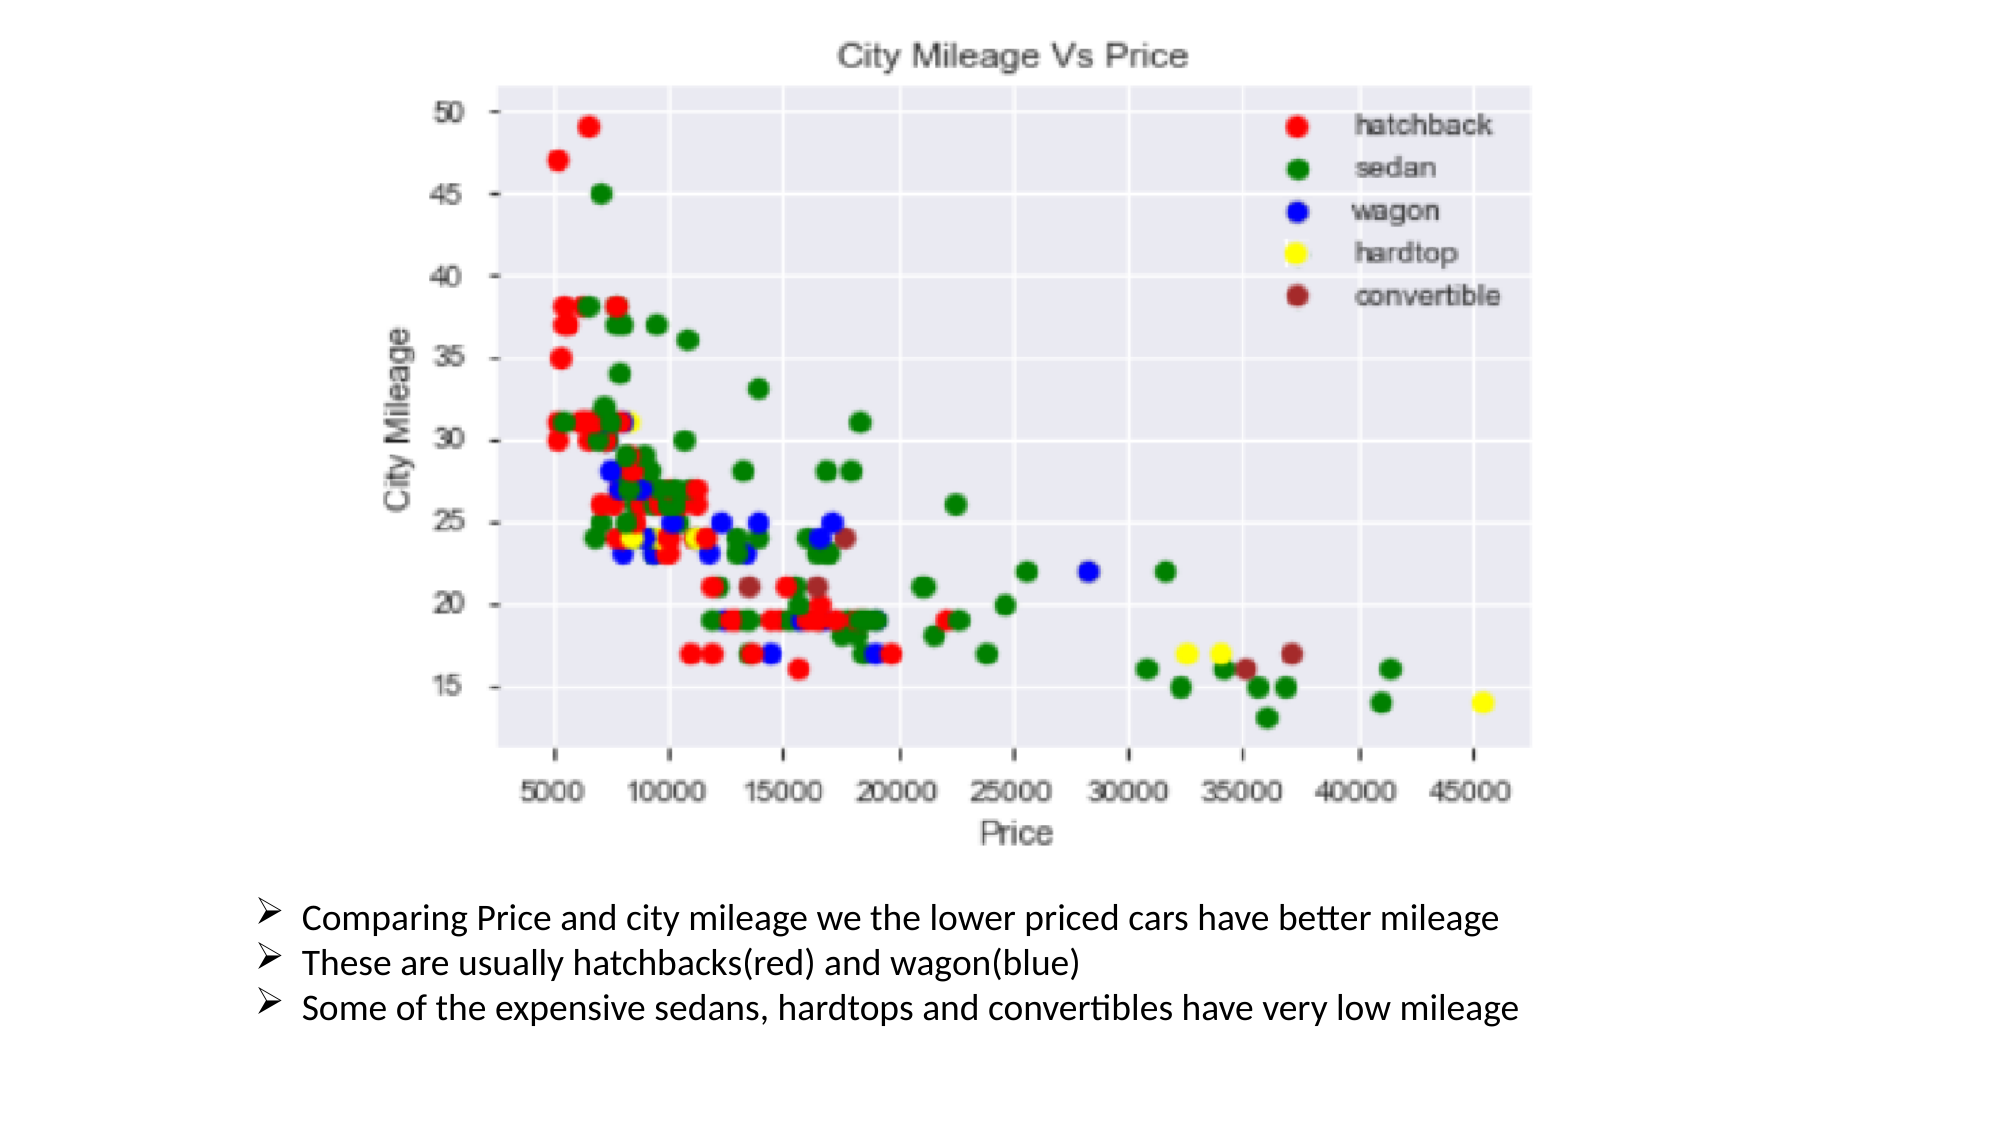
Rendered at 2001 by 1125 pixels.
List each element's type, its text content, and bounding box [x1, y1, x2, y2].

picture [367, 26, 1550, 862]
text_box Comparing Price and city mileage we the lower priced cars have better mileage These are usually hatchbacks(red) and wagon(blue) Some of the expensive sedans, hardtops and convertibles have very low mileage [240, 885, 1828, 1036]
